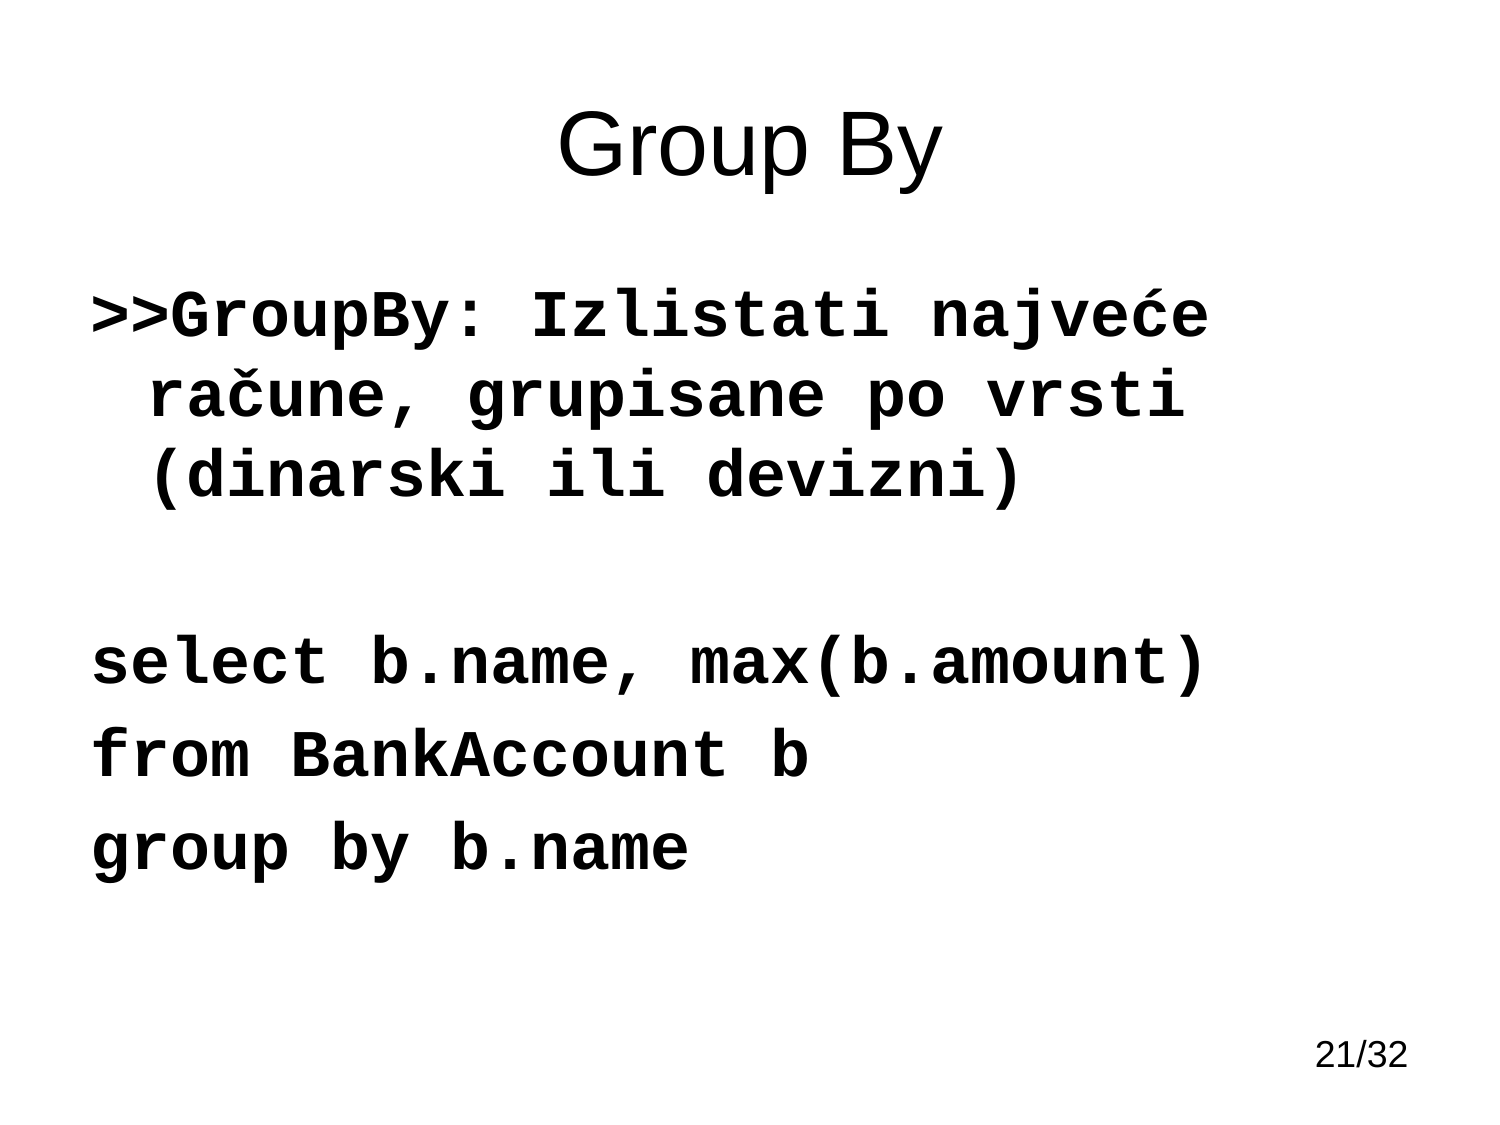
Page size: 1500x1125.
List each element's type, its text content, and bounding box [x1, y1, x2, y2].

list >>GroupBy: Izlistati najveće račune, grupisane po vrsti (dinarski ili devizni) select b.name, max(b.amount) from BankAccount b group by b.name [75, 262, 1425, 1005]
title Group By [75, 45, 1425, 233]
